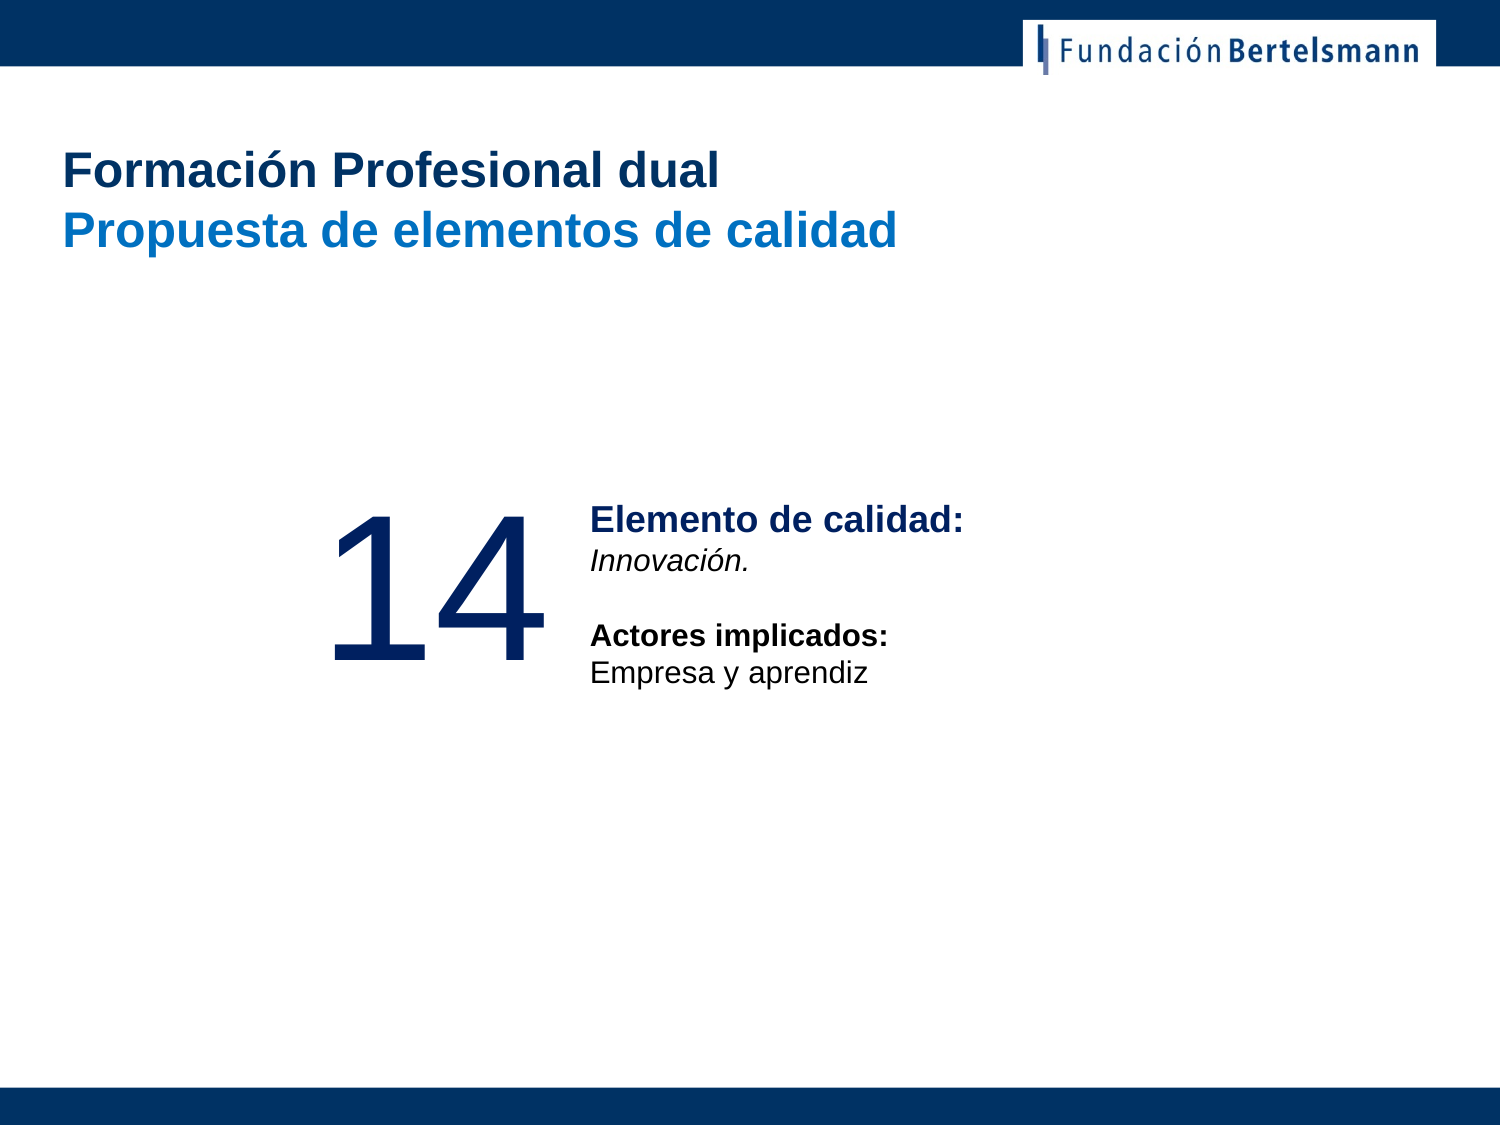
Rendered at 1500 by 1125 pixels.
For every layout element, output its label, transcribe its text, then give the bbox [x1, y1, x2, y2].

text_box Elemento de calidad: Innovación. Actores implicados: Empresa y aprendiz [573, 485, 1327, 699]
picture [1037, 24, 1422, 75]
text_box 14 [275, 444, 595, 710]
title Formación Profesional dual Propuesta de elementos de calidad [62, 137, 1438, 263]
text_box [62, 299, 1438, 1063]
